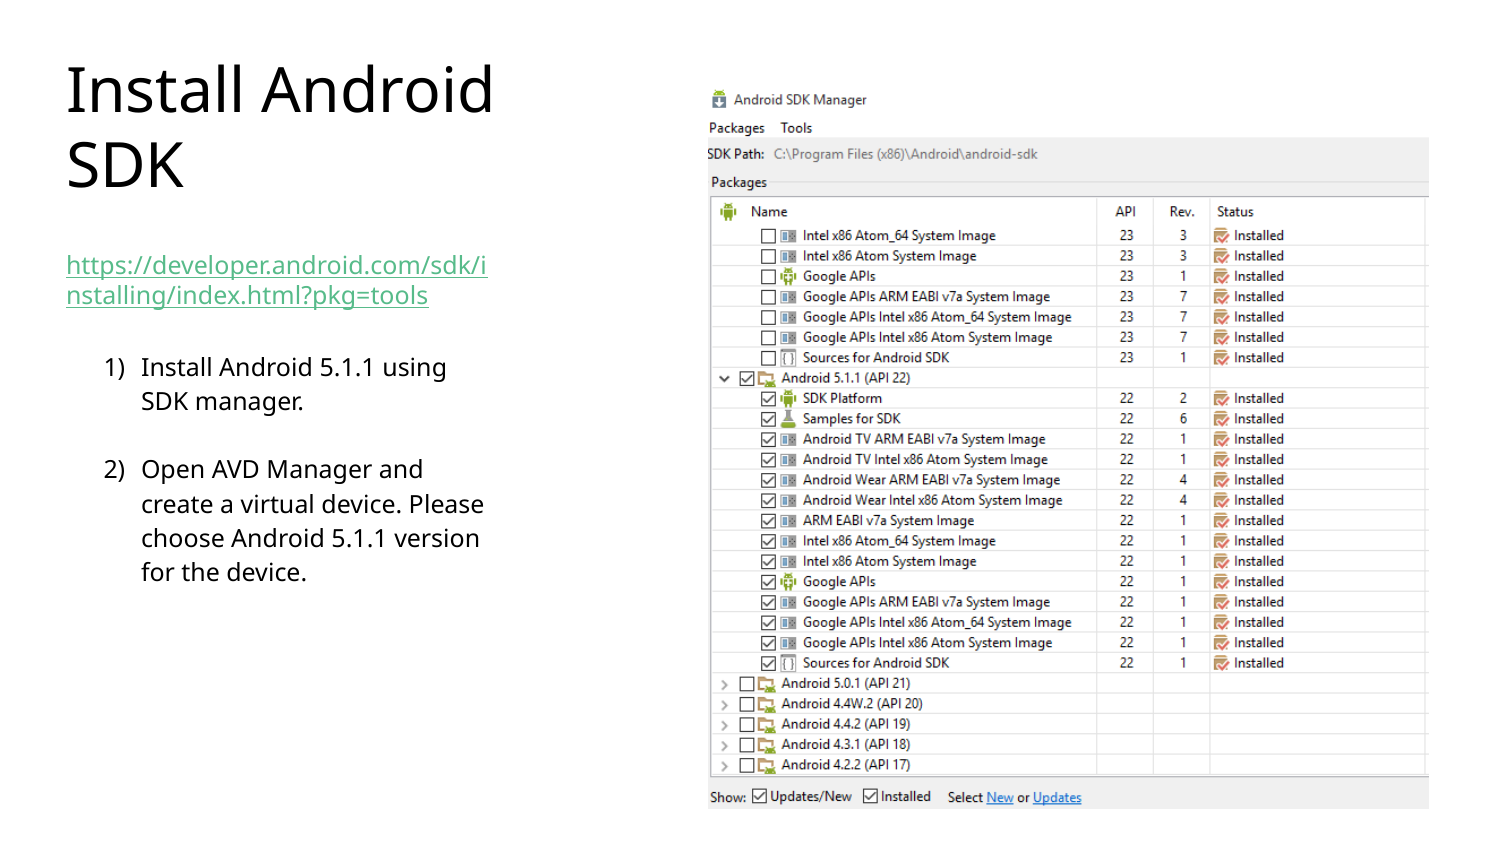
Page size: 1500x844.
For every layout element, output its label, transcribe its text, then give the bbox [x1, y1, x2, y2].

title Install Android SDK [51, 91, 512, 216]
picture [708, 83, 1429, 810]
list https://developer.android.com/sdk/installing/index.html?pkg=tools Install Android 5.1.1 using SDK manager. Open AVD Manager and create a virtual device. Please choose Android 5.1.1 version for the device. [51, 229, 512, 687]
